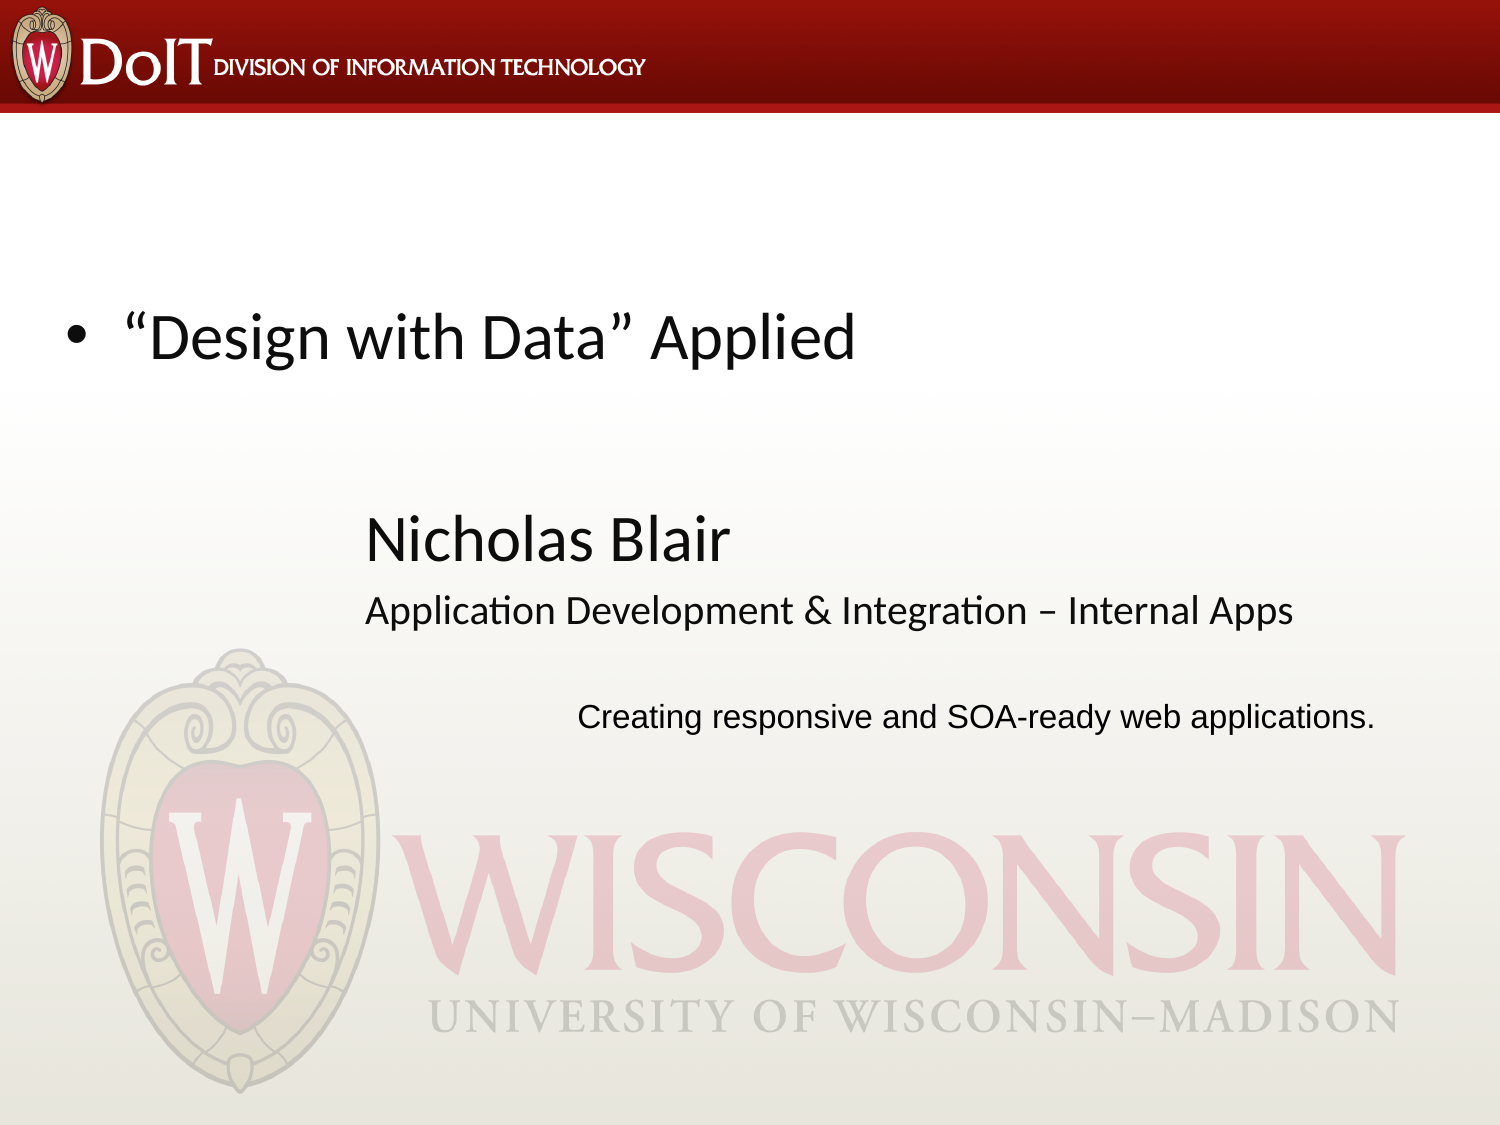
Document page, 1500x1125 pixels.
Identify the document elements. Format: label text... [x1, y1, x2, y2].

picture [0, 0, 1500, 1125]
title “Design with Data” Applied [50, 212, 1450, 454]
text_box Creating responsive and SOA-ready web applications. [562, 687, 1500, 743]
subtitle Nicholas Blair Application Development & Integration – Internal Apps [350, 487, 1475, 688]
